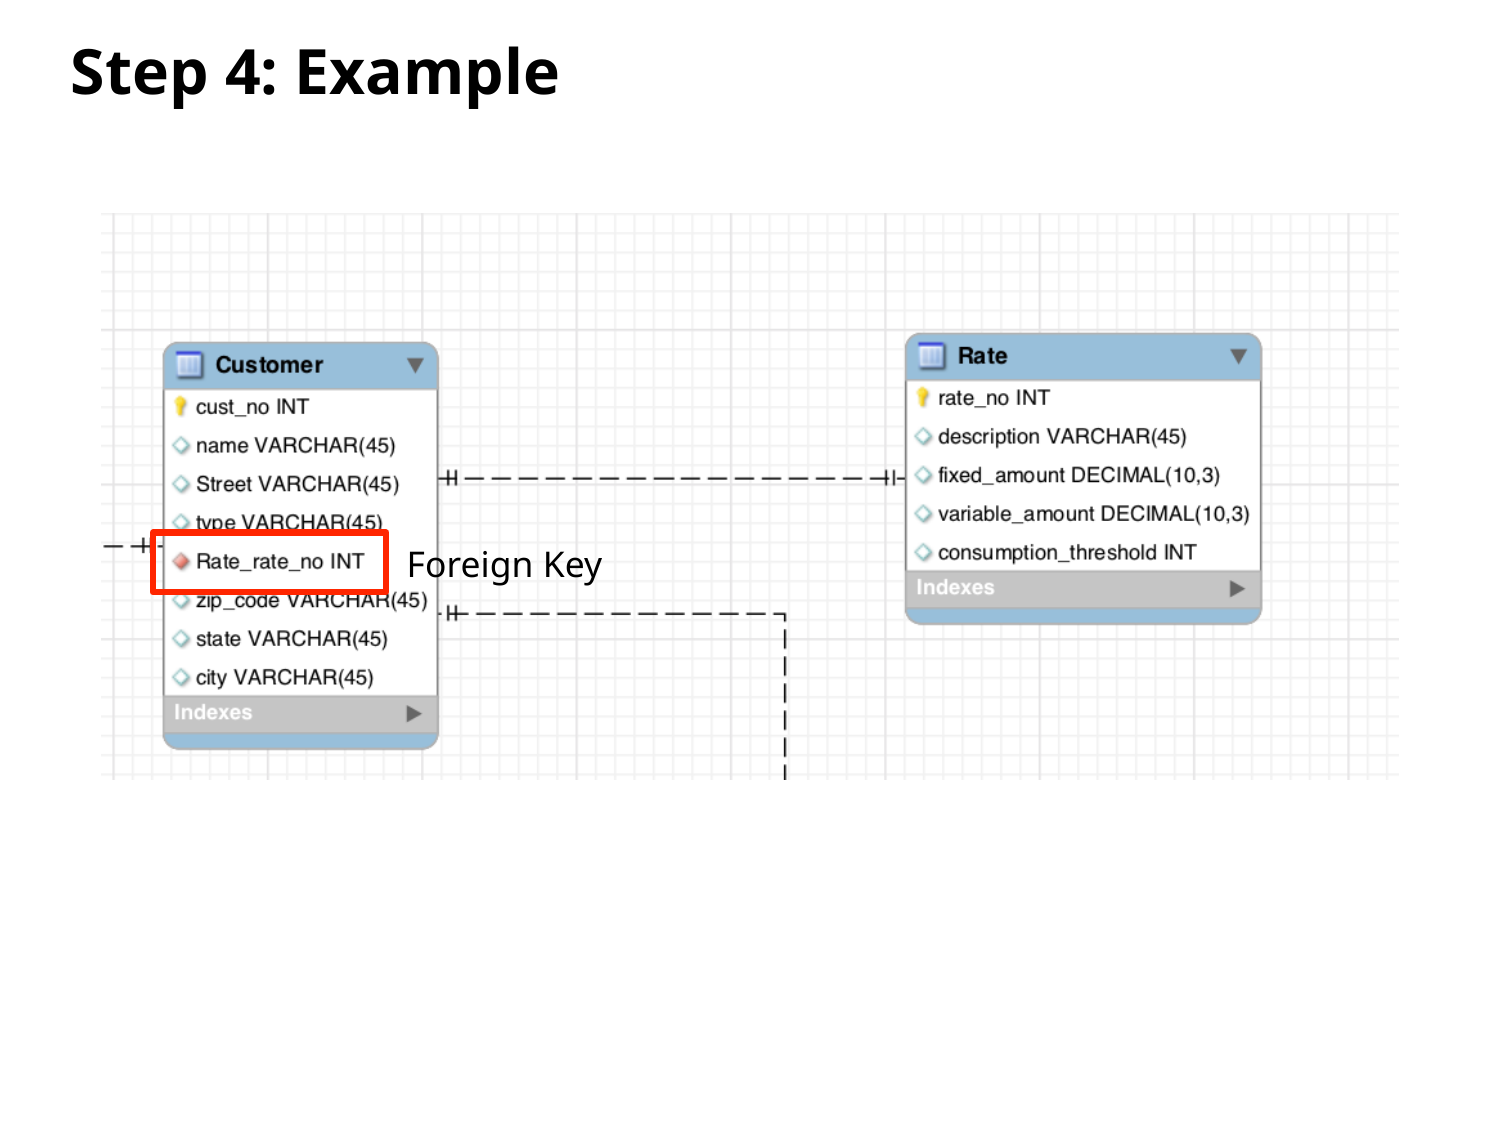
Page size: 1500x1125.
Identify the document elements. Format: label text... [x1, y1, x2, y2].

picture [101, 213, 1399, 780]
text_box Step 4: Example [63, 24, 1336, 114]
